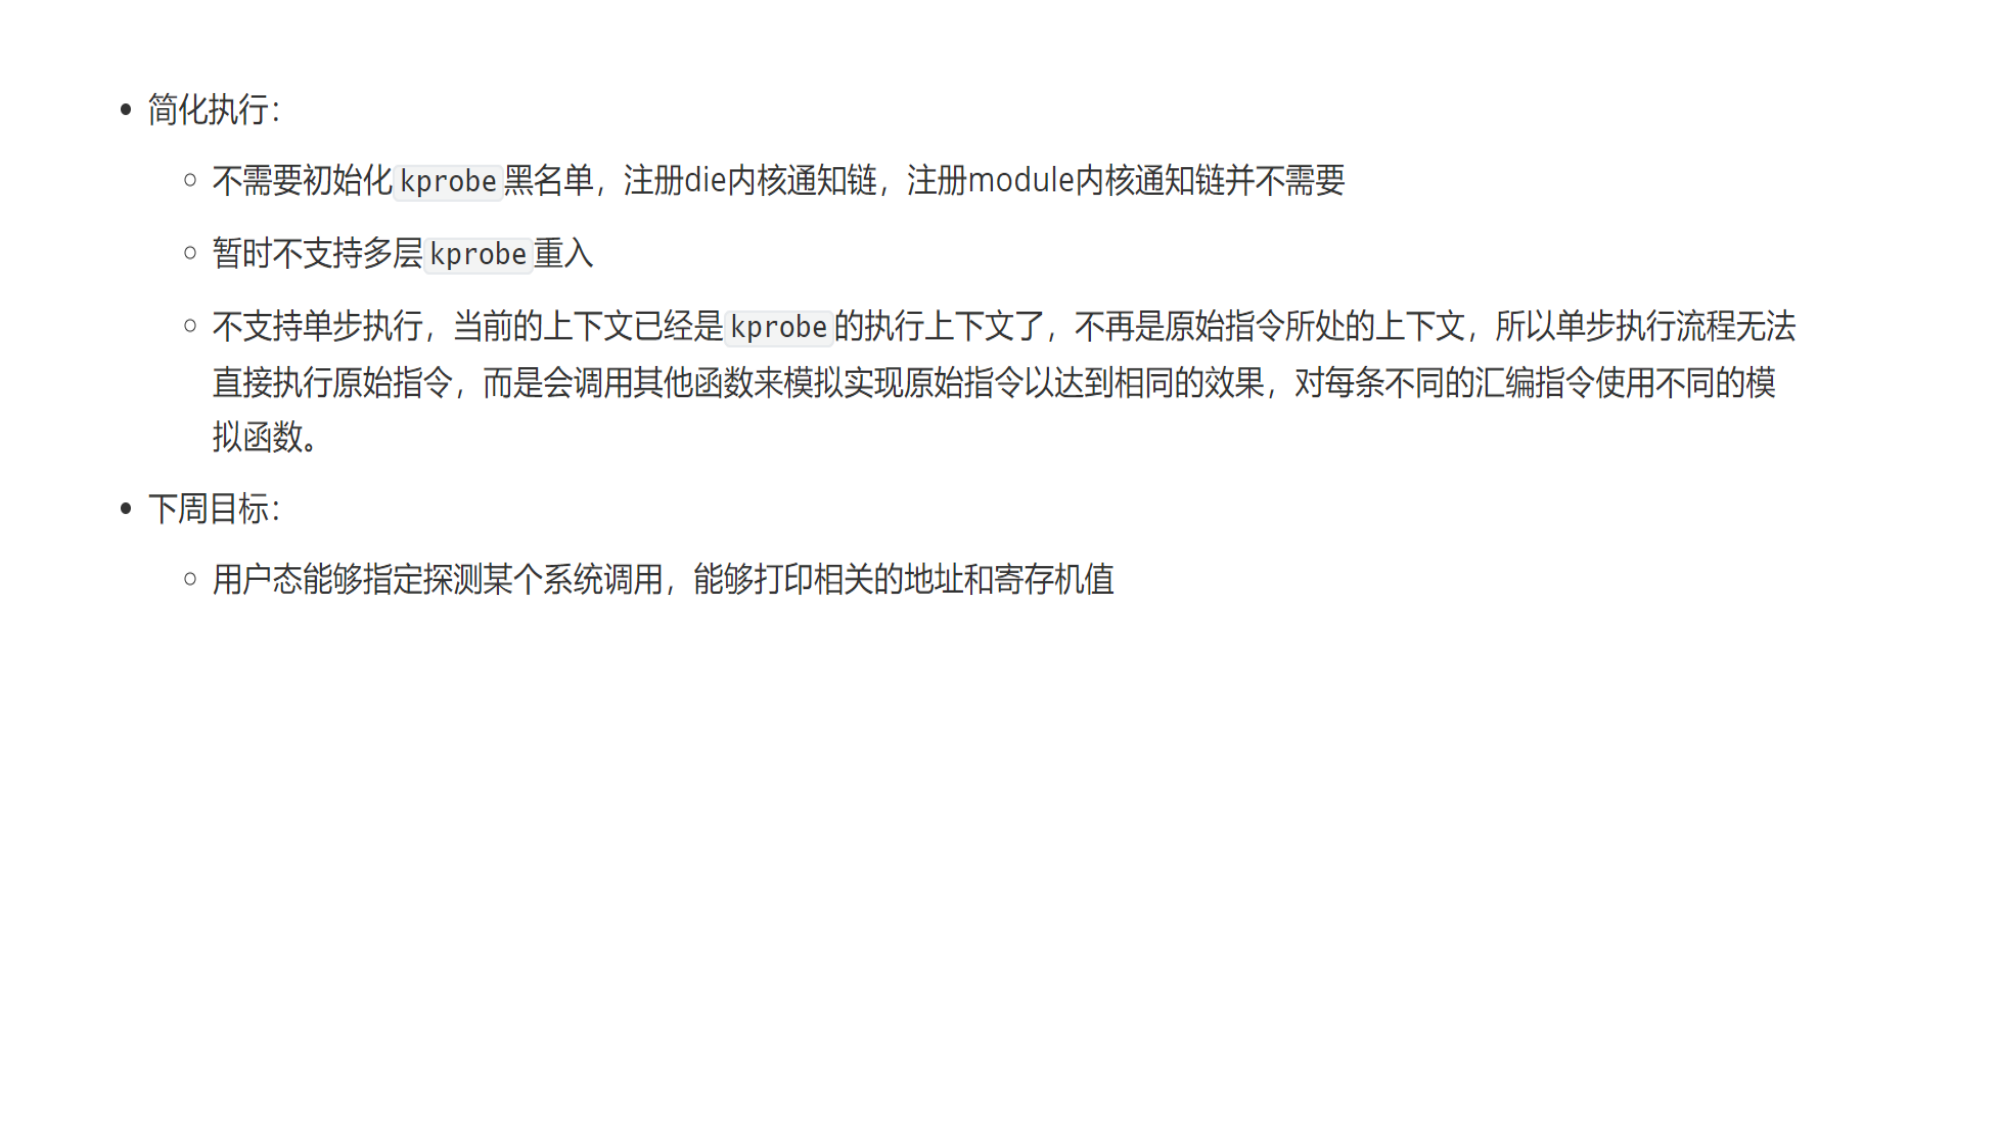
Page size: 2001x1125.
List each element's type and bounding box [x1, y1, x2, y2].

picture [91, 70, 1863, 617]
